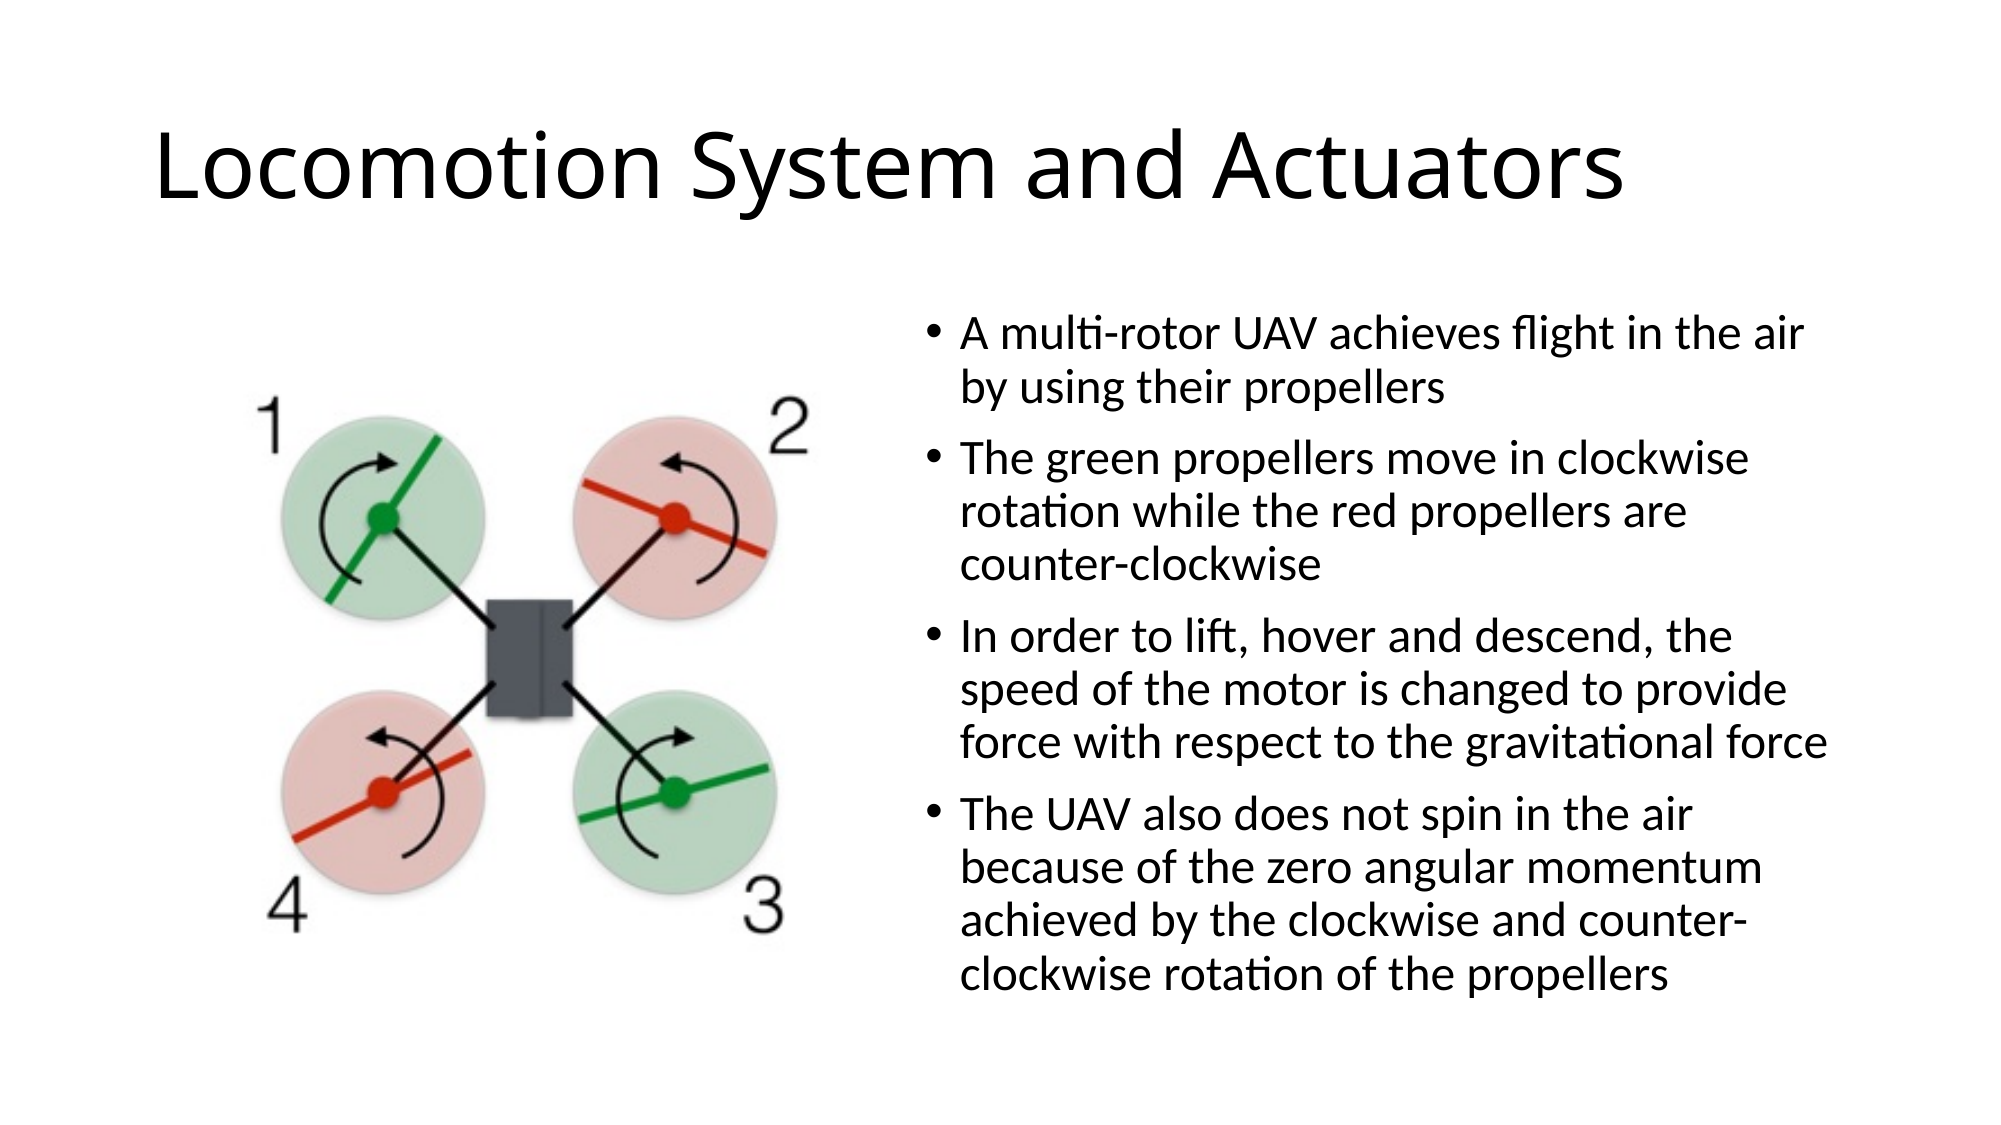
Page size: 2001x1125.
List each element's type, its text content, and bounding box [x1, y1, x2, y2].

list A multi-rotor UAV achieves flight in the air by using their propellers The green propellers move in clockwise rotation while the red propellers are counter-clockwise In order to lift, hover and descend, the speed of the motor is changed to provide force with respect to the gravitational force The UAV also does not spin in the air because of the zero angular momentum achieved by the clockwise and counter-clockwise rotation of the propellers [910, 299, 1863, 1014]
title Locomotion System and Actuators [137, 59, 1863, 278]
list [137, 321, 911, 992]
